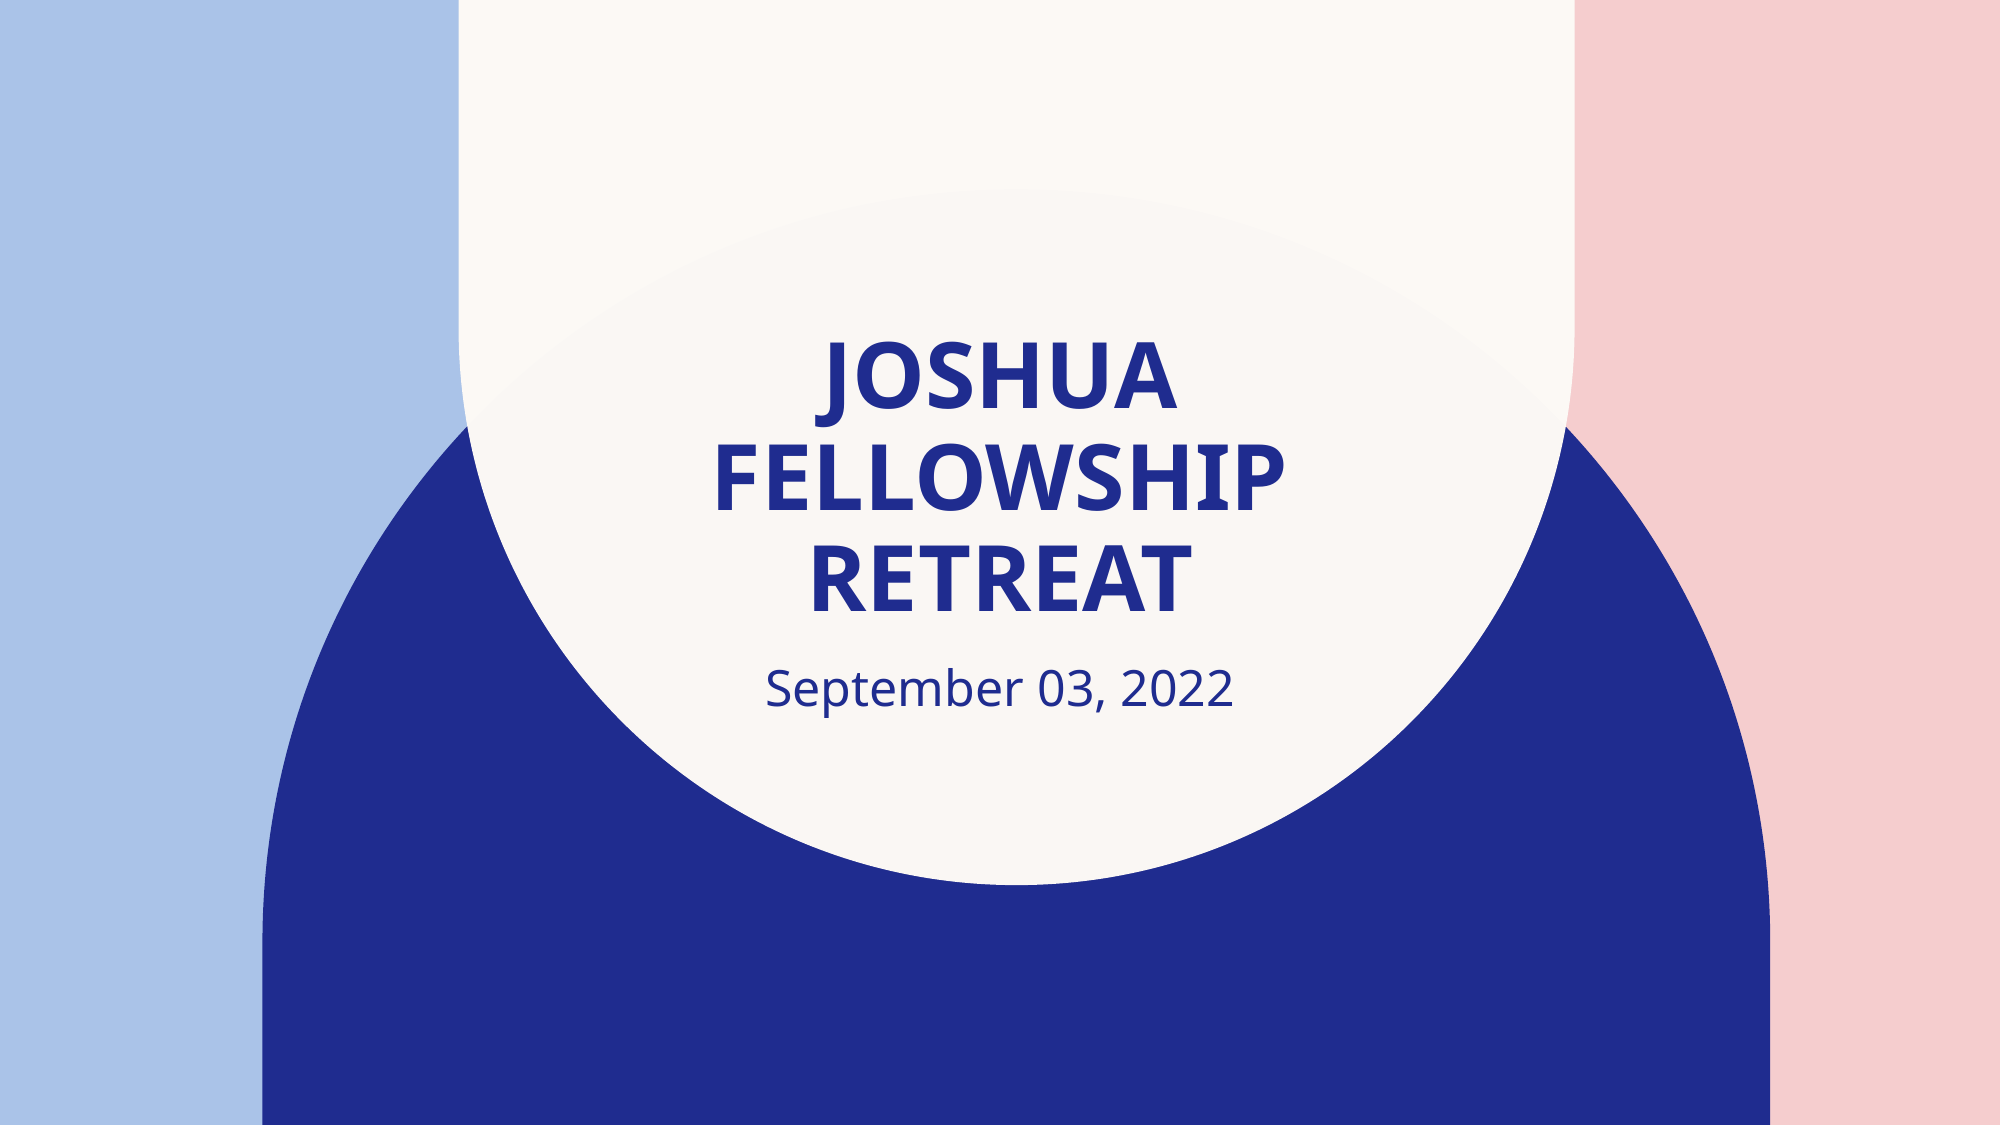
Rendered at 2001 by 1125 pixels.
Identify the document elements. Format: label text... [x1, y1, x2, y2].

subtitle September 03, 2022 [713, 656, 1287, 801]
title Joshua fellowship retreat [558, 325, 1442, 527]
